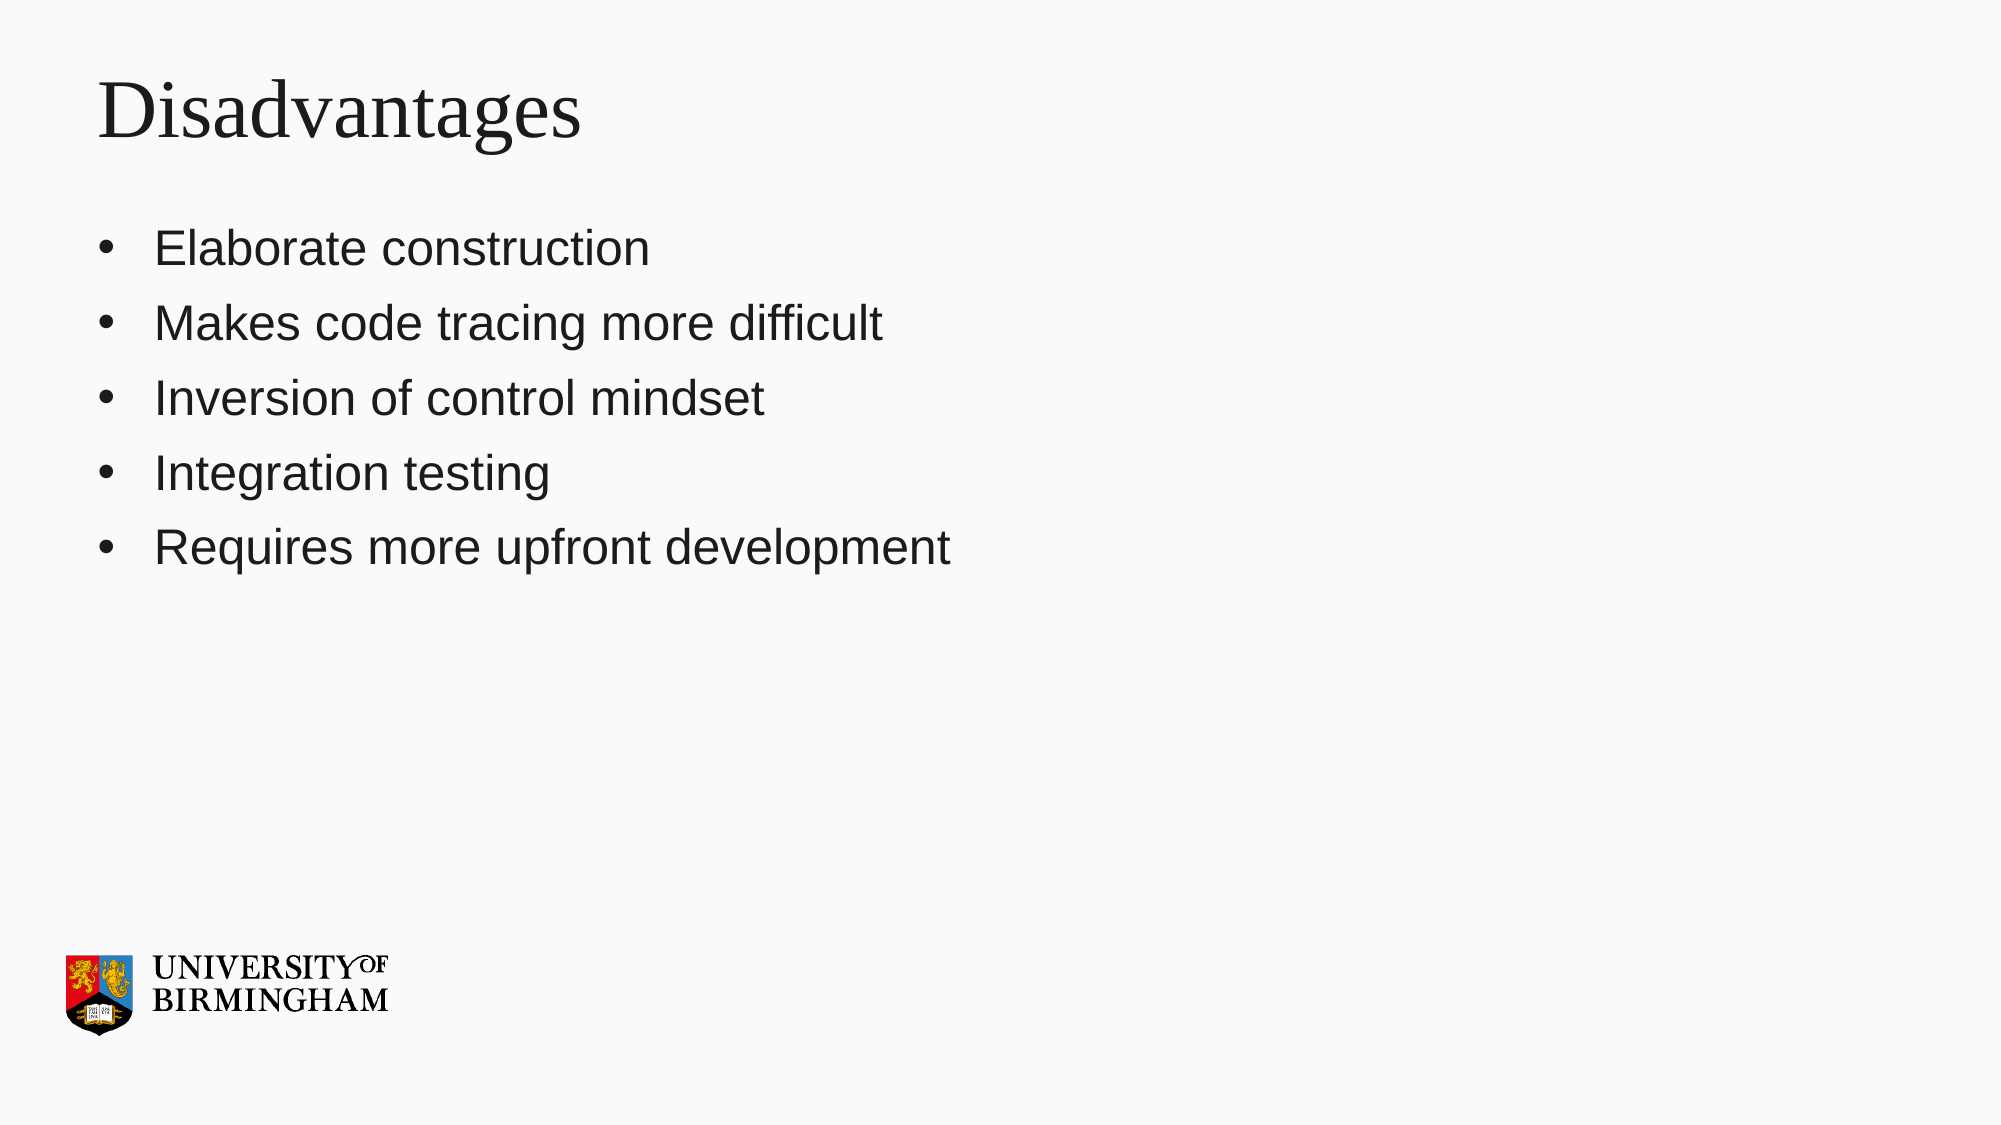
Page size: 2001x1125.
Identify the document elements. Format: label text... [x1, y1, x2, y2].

list Elaborate construction Makes code tracing more difficult Inversion of control mindset Integration testing Requires more upfront development [82, 215, 1808, 934]
title Disadvantages [82, 71, 1710, 151]
picture [66, 955, 388, 1036]
